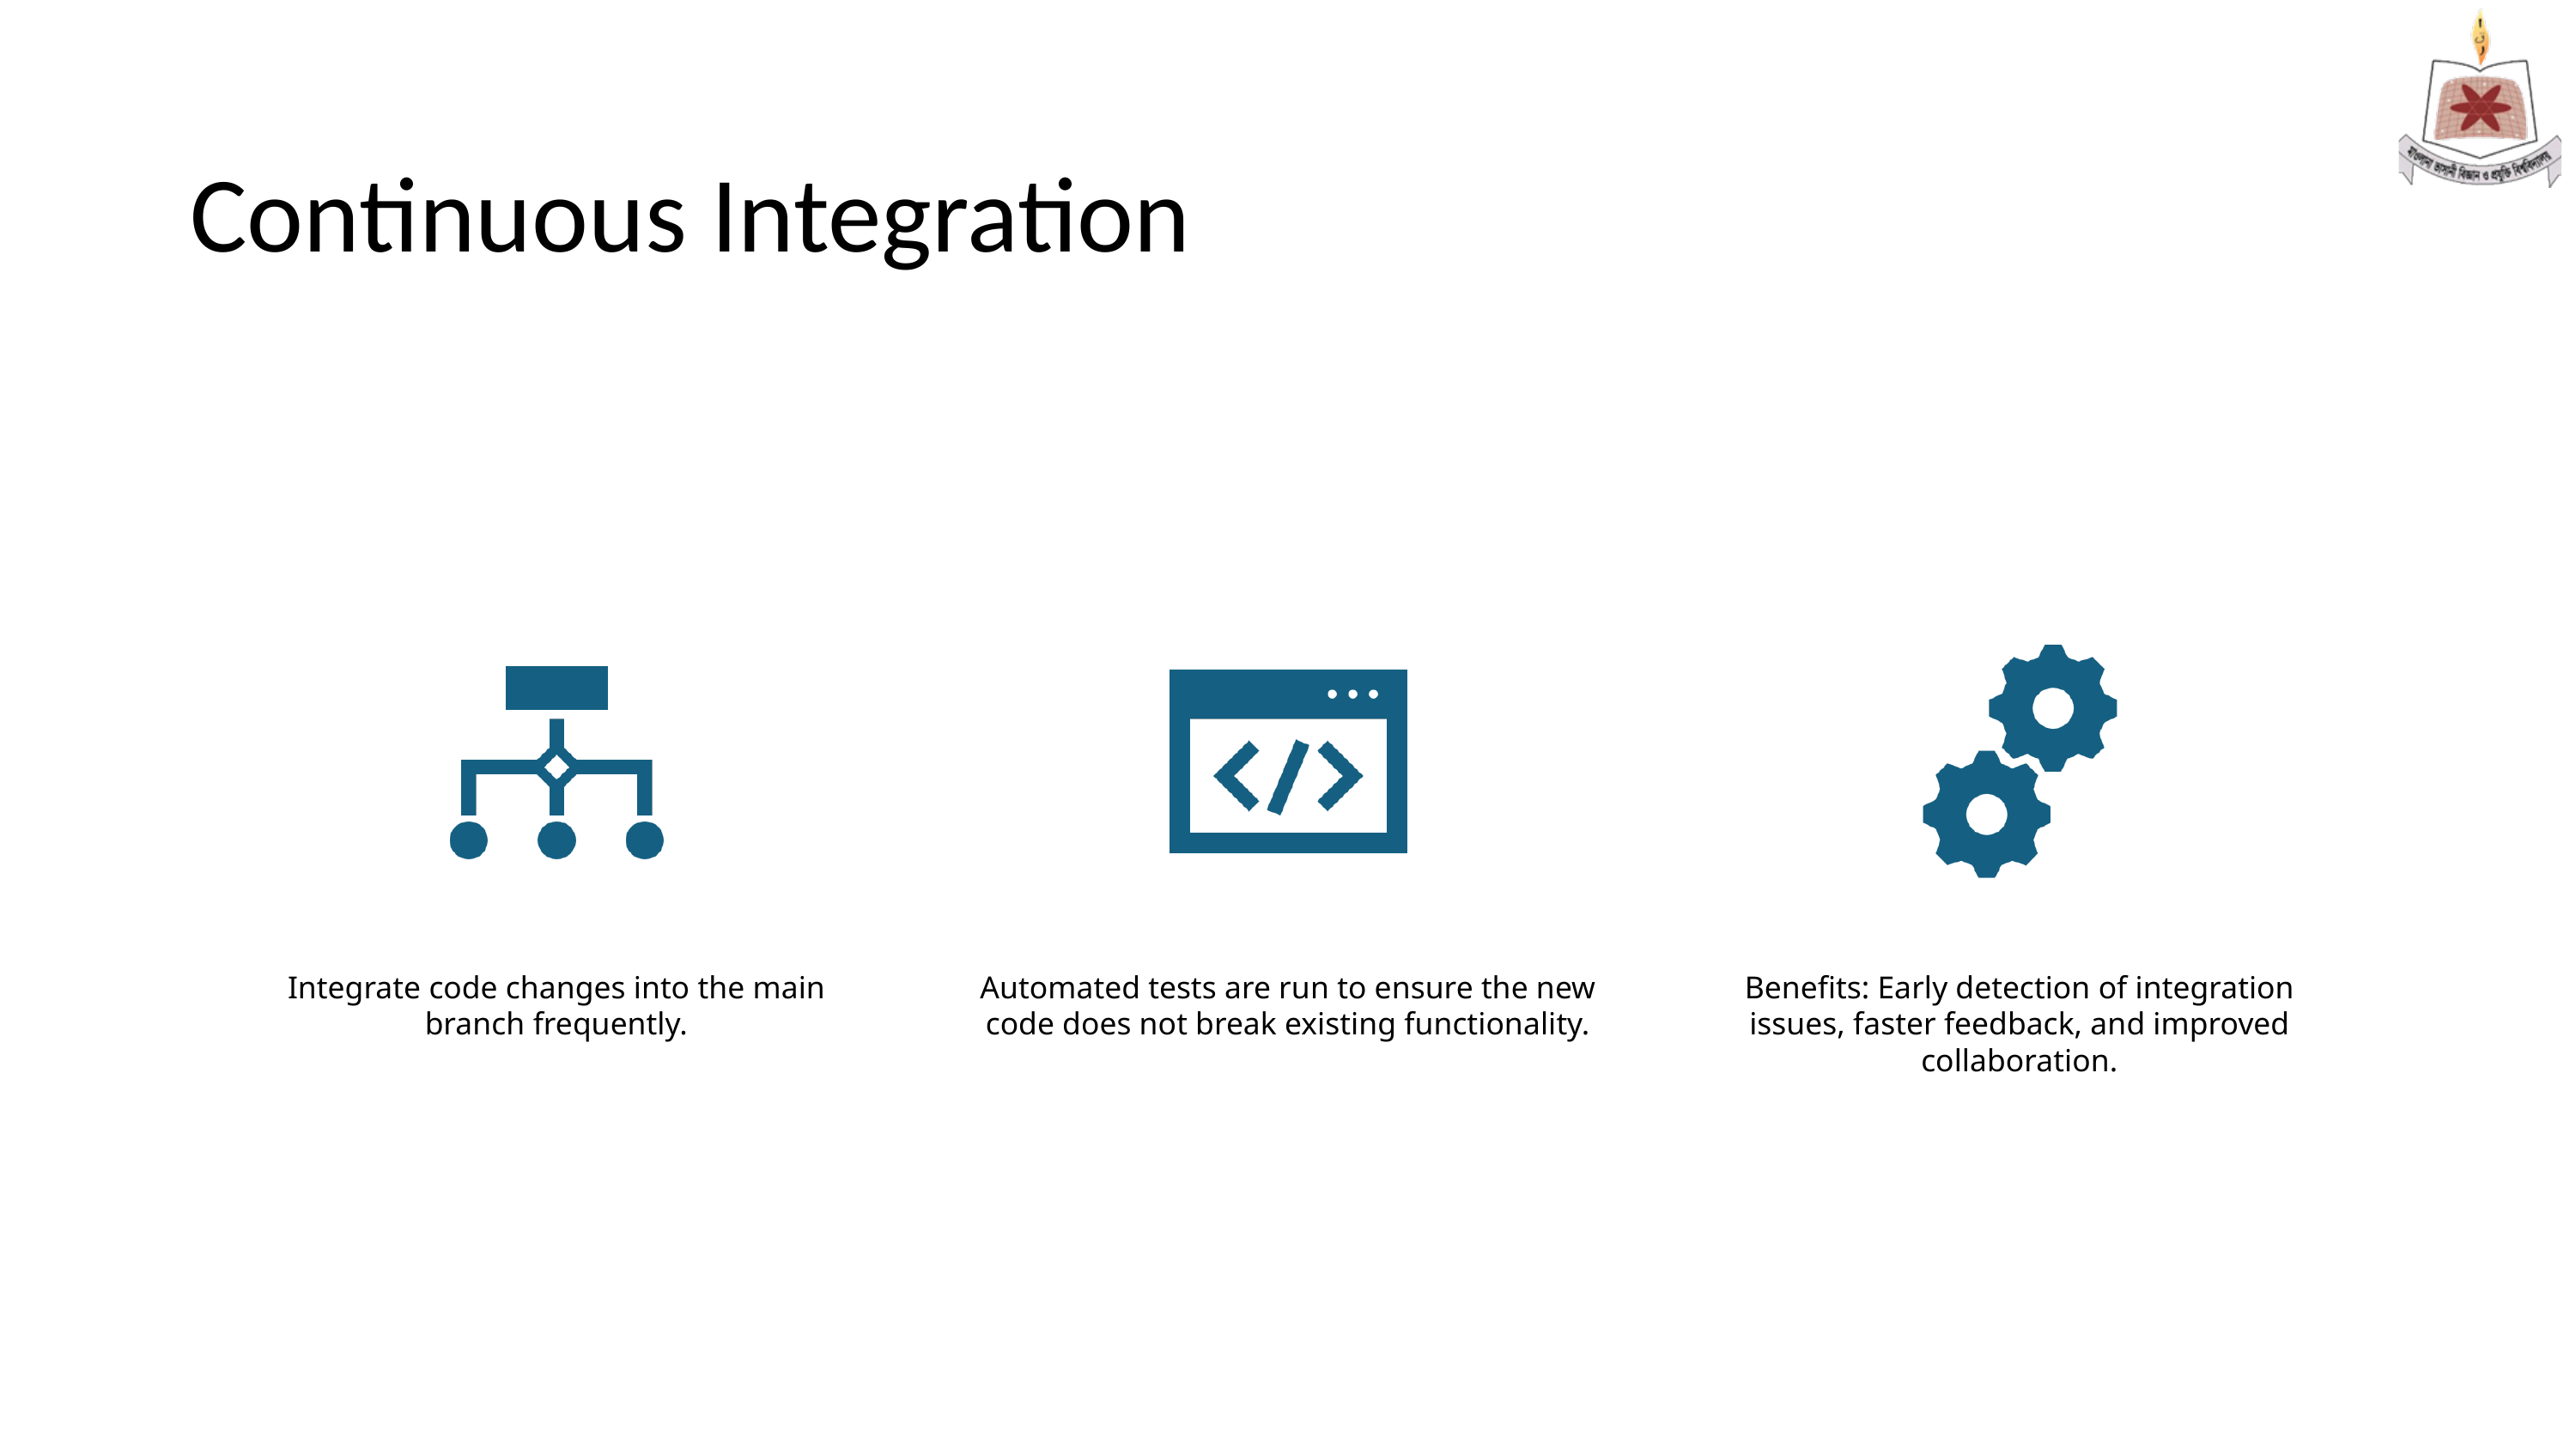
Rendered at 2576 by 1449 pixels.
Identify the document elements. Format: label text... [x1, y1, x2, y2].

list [176, 385, 2400, 1306]
title Continuous Integration [177, 76, 2399, 357]
text_box [2398, 5, 2562, 188]
